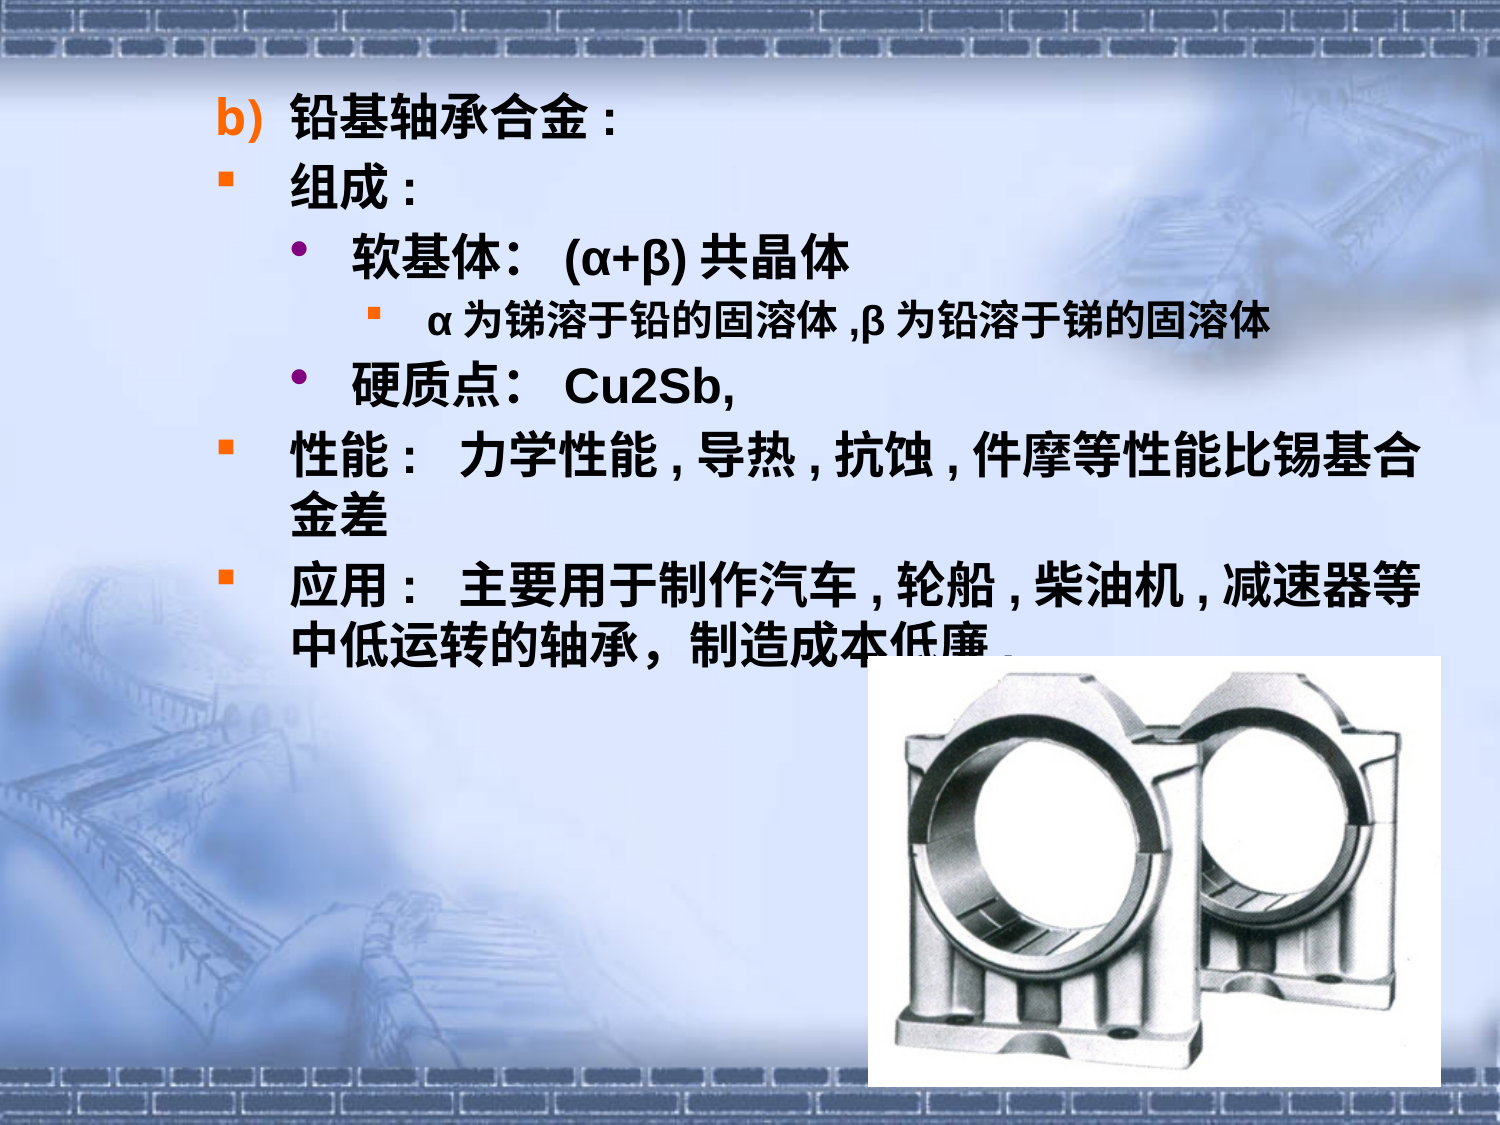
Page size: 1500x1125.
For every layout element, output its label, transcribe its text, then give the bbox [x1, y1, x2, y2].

picture [0, 0, 1500, 1125]
list 铅基轴承合金: 组成: 软基体：(α+β)共晶体 α为锑溶于铅的固溶体,β为铅溶于锑的固溶体 硬质点：Cu2Sb, 性能: 力学性能,导热,抗蚀,件摩等性能比锡基合金差 应用: 主要用于制作汽车,轮船,柴油机,减速器等中低运转的轴承，制造成本低廉. [49, 77, 1451, 1059]
